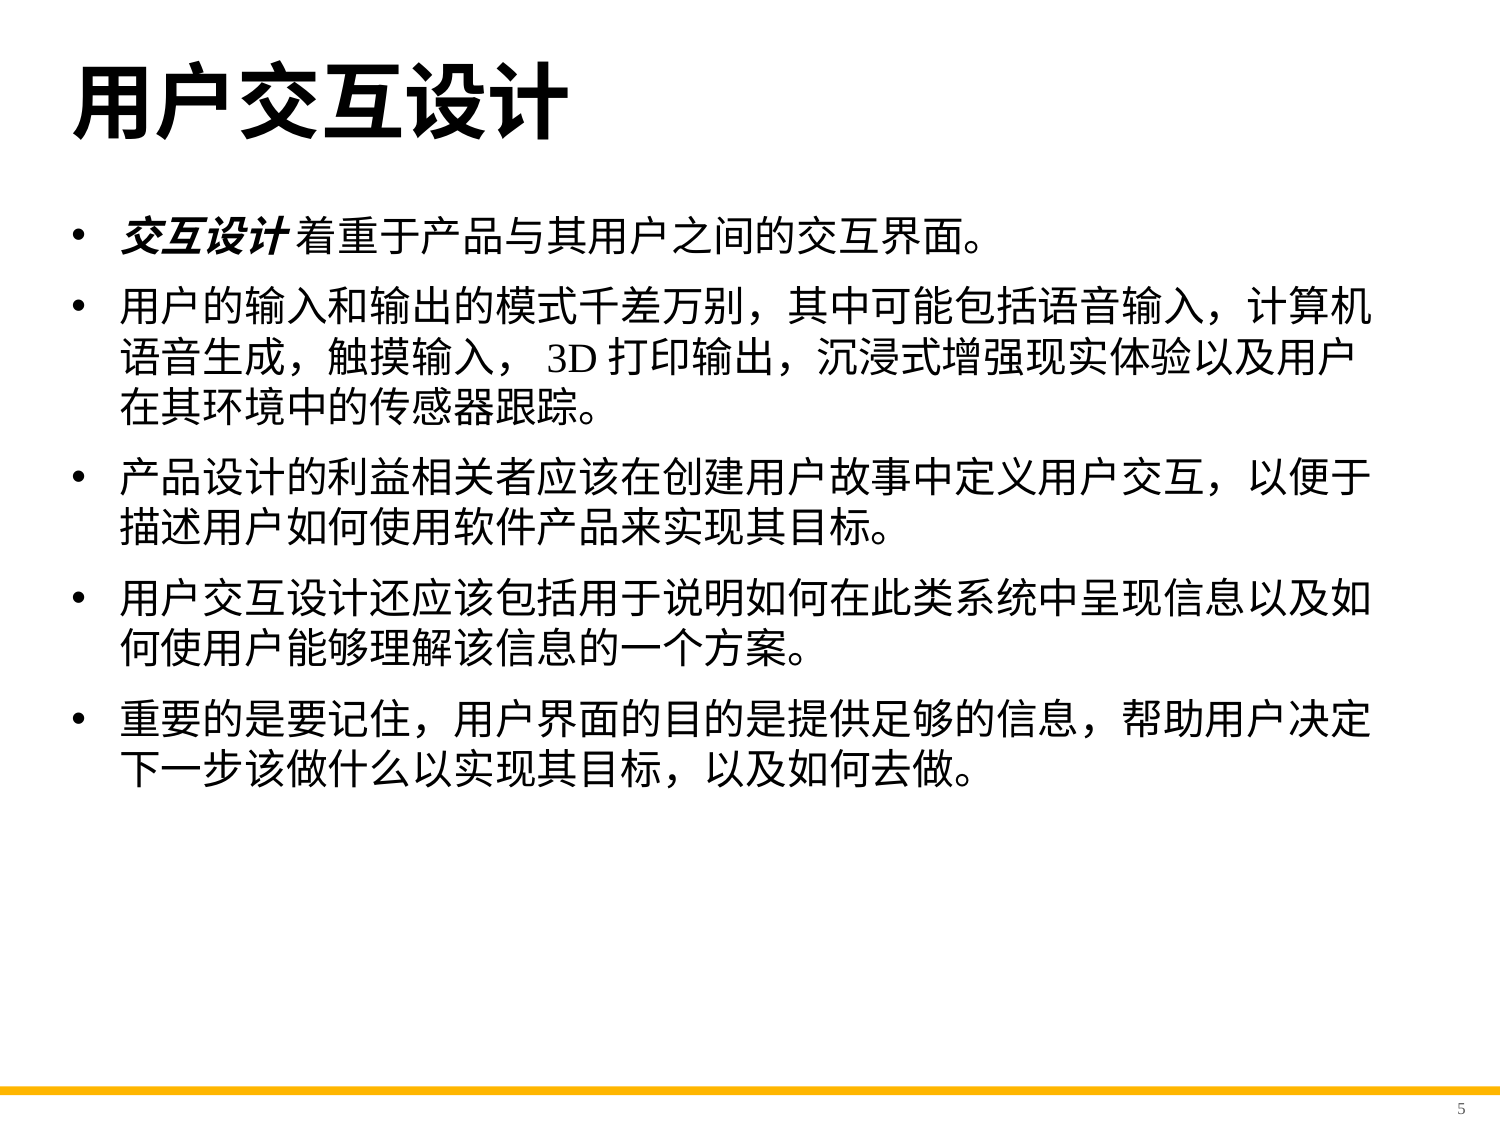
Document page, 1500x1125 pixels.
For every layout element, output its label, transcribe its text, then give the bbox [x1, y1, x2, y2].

list 交互设计 着重于产品与其用户之间的交互界面。 用户的输入和输出的模式千差万别，其中可能包括语音输入，计算机语音生成，触摸输入，3D打印输出，沉浸式增强现实体验以及用户在其环境中的传感器跟踪。 产品设计的利益相关者应该在创建用户故事中定义用户交互，以便于描述用户如何使用软件产品来实现其目标。 用户交互设计还应该包括用于说明如何在此类系统中呈现信息以及如何使用户能够理解该信息的一个方案。 重要的是要记住，用户界面的目的是提供足够的信息，帮助用户决定下一步该做什么以实现其目标，以及如何去做。 [56, 201, 1416, 962]
title 用户交互设计 [56, 50, 1416, 162]
slide_number 5 [1415, 1094, 1474, 1122]
